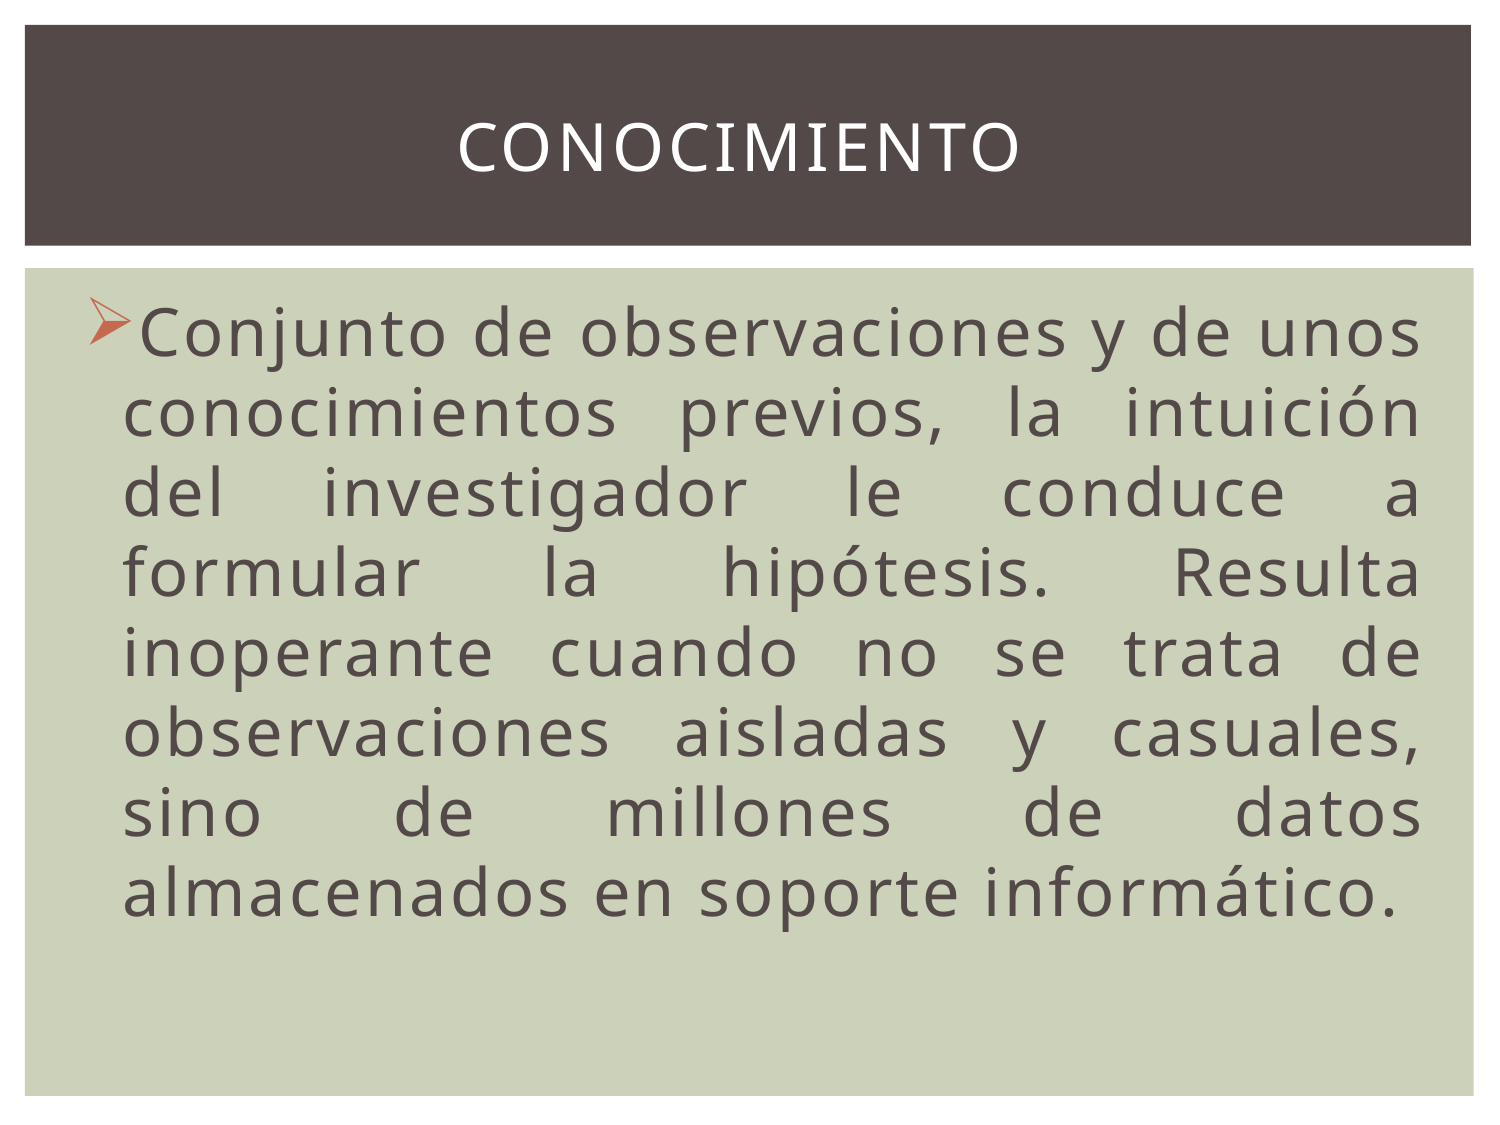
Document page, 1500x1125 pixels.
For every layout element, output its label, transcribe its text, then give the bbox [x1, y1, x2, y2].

title Conocimiento [62, 58, 1438, 232]
list Conjunto de observaciones y de unos conocimientos previos, la intuición del investigador le conduce a formular la hipótesis. Resulta inoperante cuando no se trata de observaciones aisladas y casuales, sino de millones de datos almacenados en soporte informático. [62, 281, 1442, 1005]
